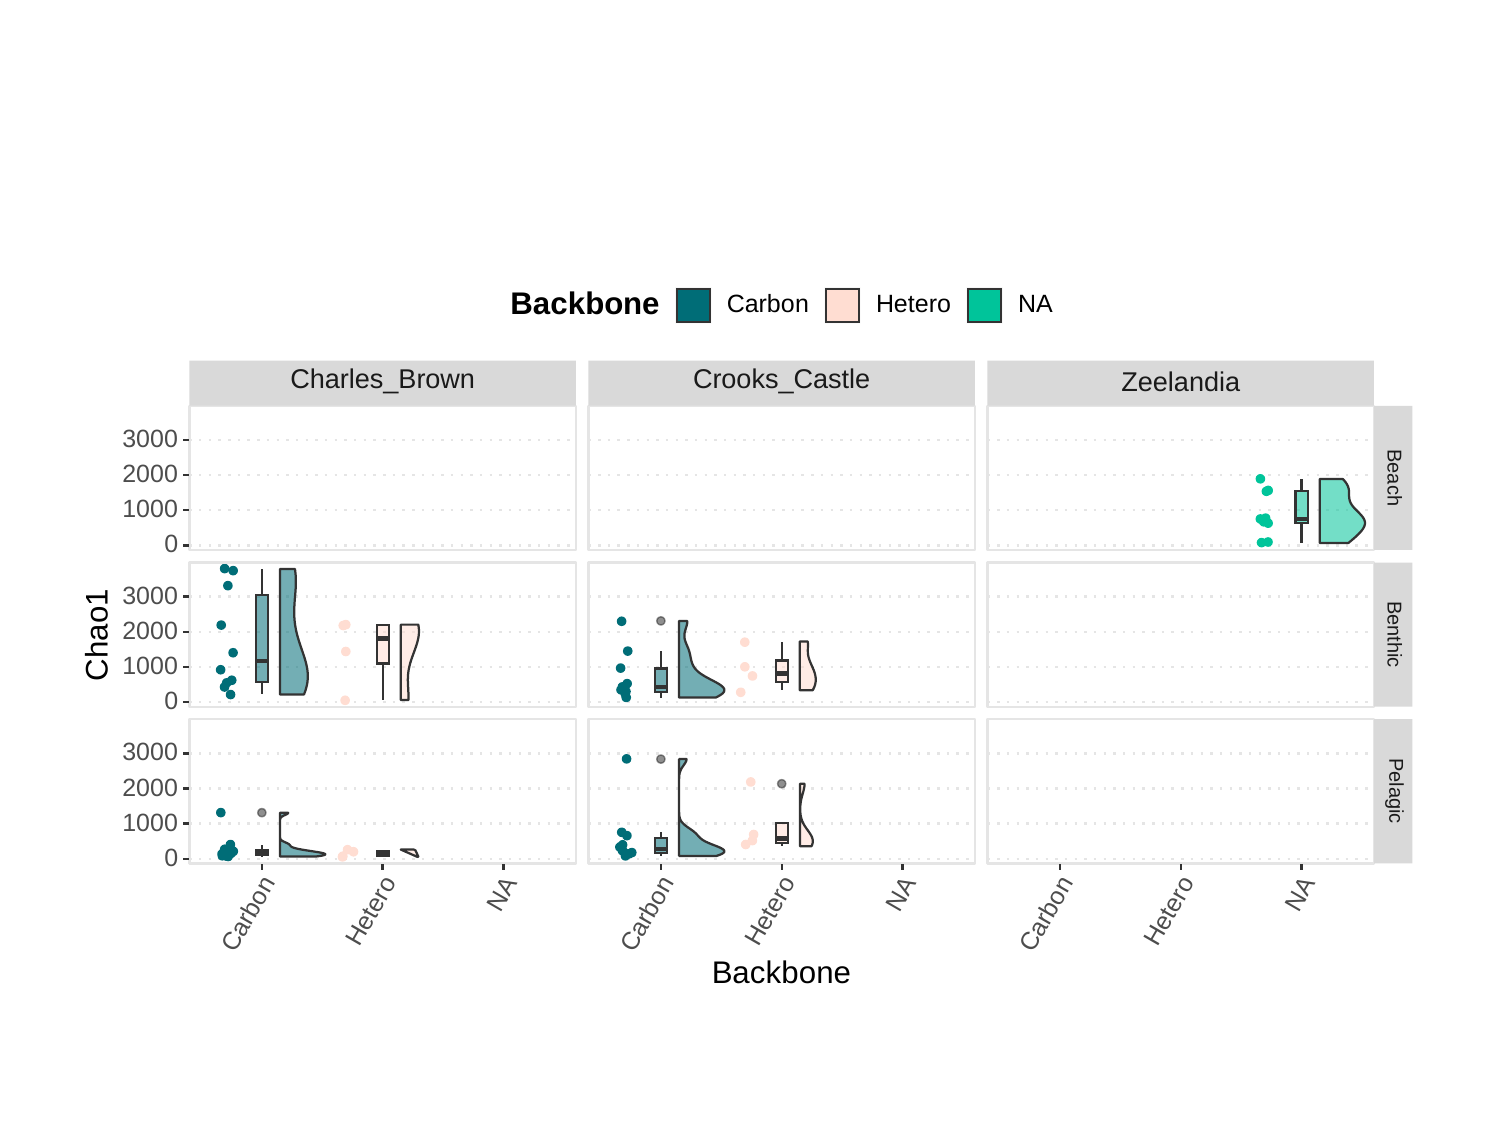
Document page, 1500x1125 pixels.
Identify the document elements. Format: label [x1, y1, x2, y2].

text_box [74, 262, 1426, 1006]
